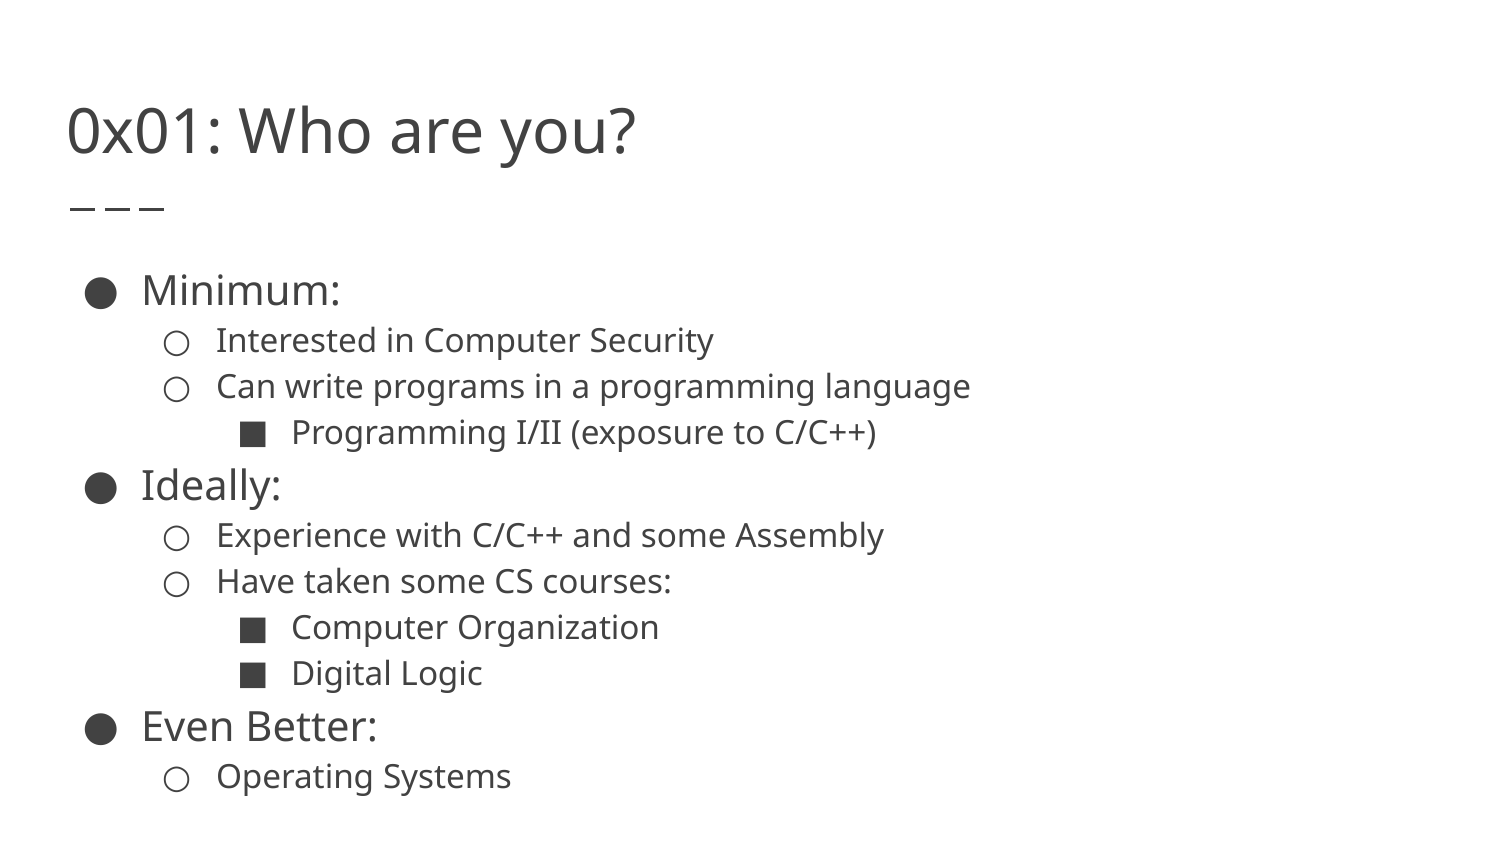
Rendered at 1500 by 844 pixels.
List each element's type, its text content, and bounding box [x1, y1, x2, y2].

list Minimum: Interested in Computer Security Can write programs in a programming language Programming I/II (exposure to C/C++) Ideally: Experience with C/C++ and some Assembly Have taken some CS courses: Computer Organization Digital Logic Even Better: Operating Systems [51, 240, 1449, 750]
title 0x01: Who are you? [51, 61, 1449, 182]
